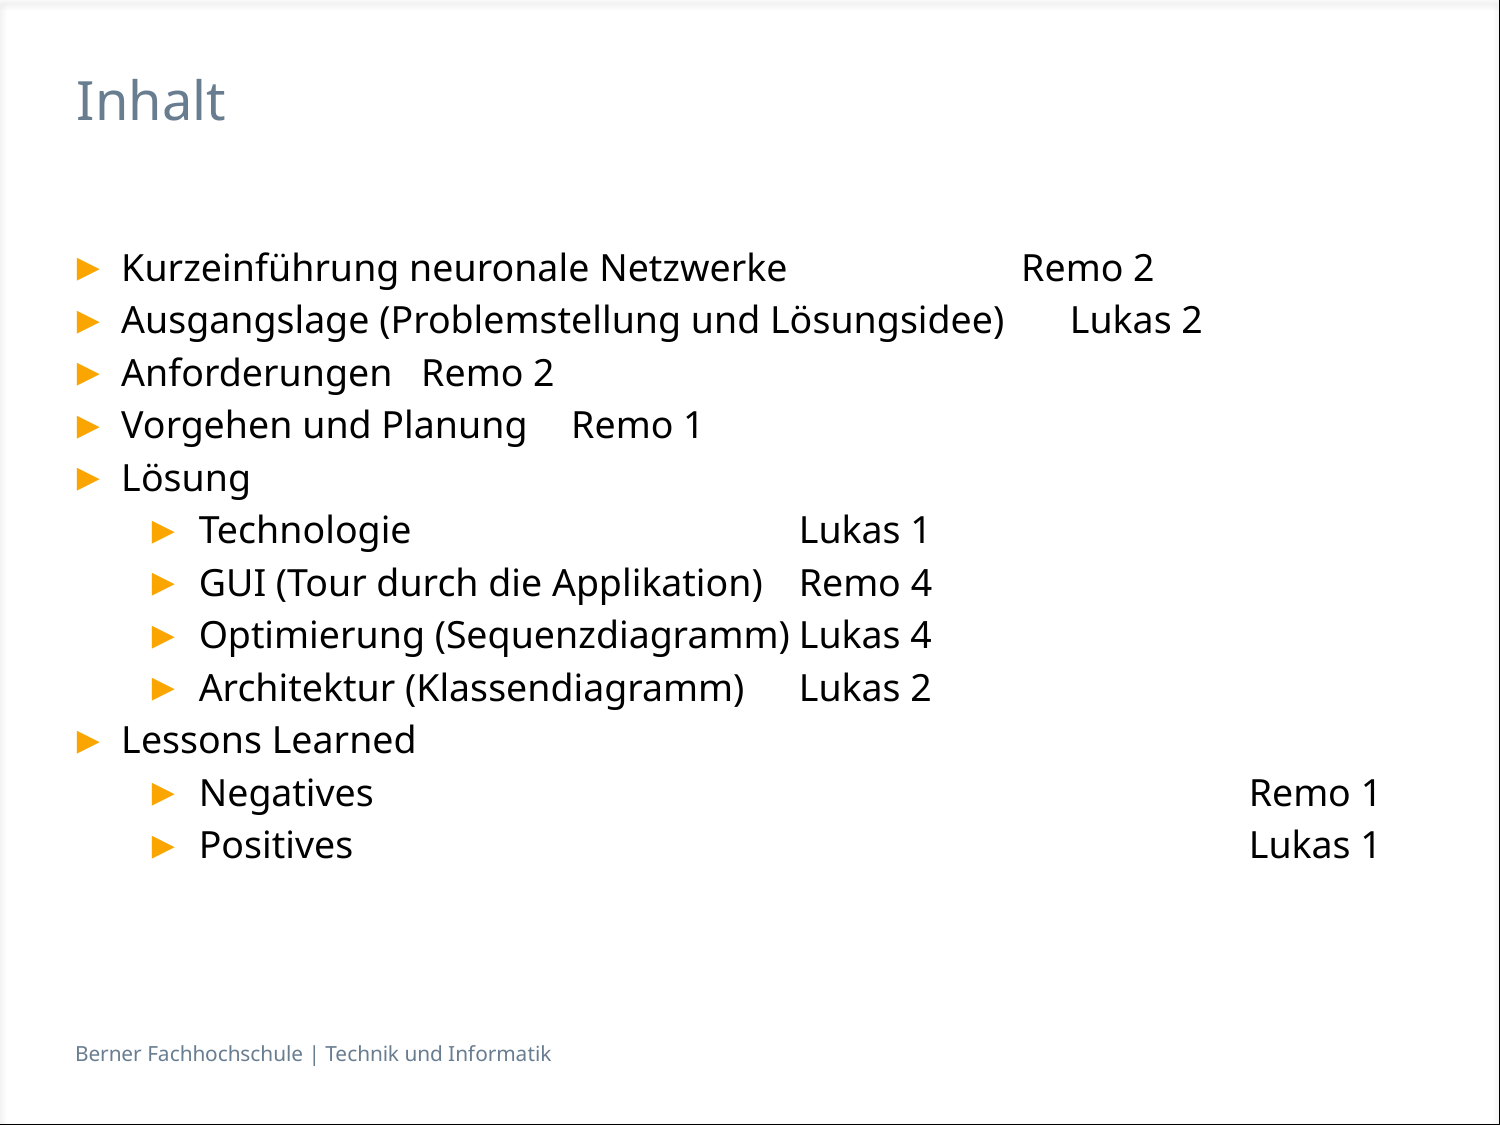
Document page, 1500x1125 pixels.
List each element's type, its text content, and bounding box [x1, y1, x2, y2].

title Inhalt [76, 59, 1406, 148]
list Kurzeinführung neuronale Netzwerke Remo 2 Ausgangslage (Problemstellung und Lösungsidee) Lukas 2 Anforderungen Remo 2 Vorgehen und Planung Remo 1 Lösung Technologie Lukas 1 GUI (Tour durch die Applikation) Remo 4 Optimierung (Sequenzdiagramm) Lukas 4 Architektur (Klassendiagramm) Lukas 2 Lessons Learned Negatives Remo 1 Positives Lukas 1 [76, 236, 1406, 1004]
